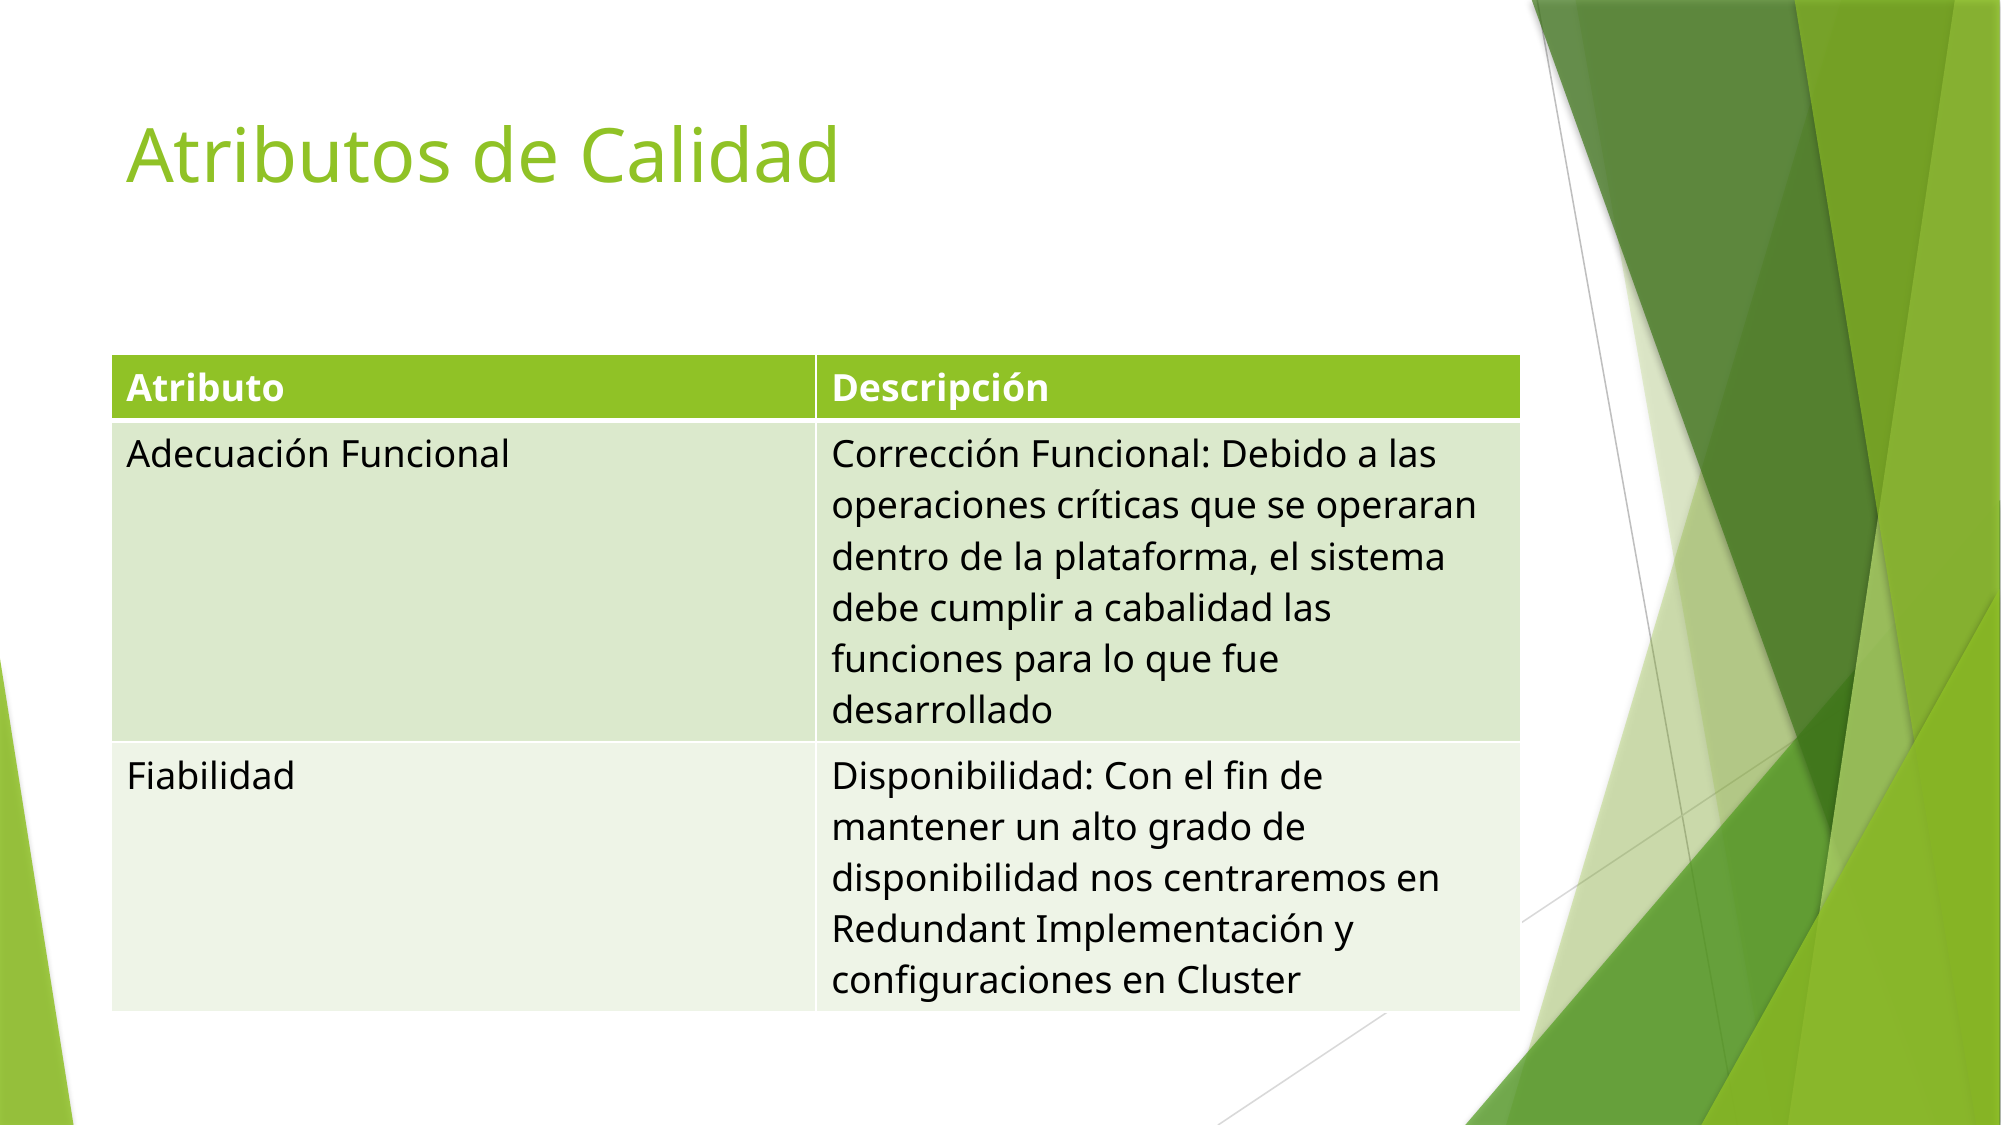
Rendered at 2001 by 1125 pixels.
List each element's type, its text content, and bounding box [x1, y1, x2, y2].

table_cell Disponibilidad: Con el fin de mantener un alto grado de disponibilidad nos centraremos en Redundant Implementación y configuraciones en Cluster [817, 743, 1520, 1011]
table_header Descripción [817, 355, 1520, 418]
table_cell Corrección Funcional: Debido a las operaciones críticas que se operaran dentro de la plataforma, el sistema debe cumplir a cabalidad las funciones para lo que fue desarrollado [817, 423, 1520, 741]
table_header Atributo [112, 355, 815, 418]
table_cell Fiabilidad [112, 743, 815, 1011]
title Atributos de Calidad [111, 99, 1522, 317]
table_cell Adecuación Funcional [112, 423, 815, 741]
